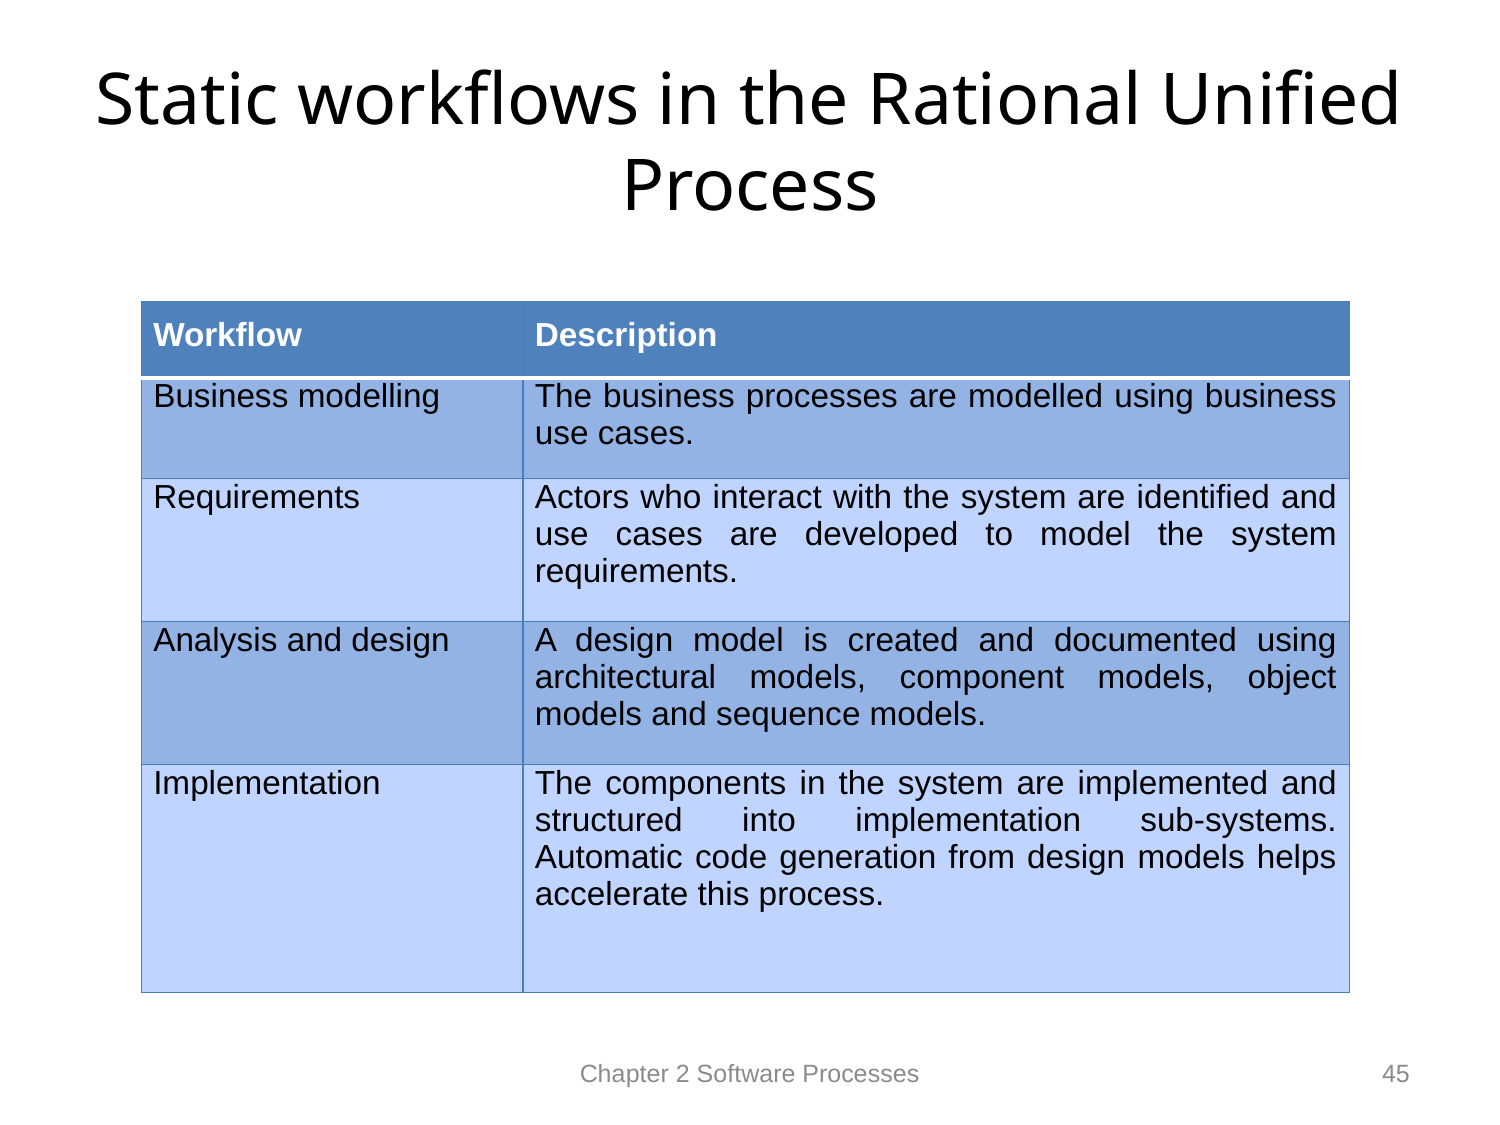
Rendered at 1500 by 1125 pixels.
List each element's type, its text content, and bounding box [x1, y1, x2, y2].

slide_number 45 [1074, 1042, 1425, 1103]
table_cell A design model is created and documented using architectural models, component models, object models and sequence models. [524, 622, 1349, 764]
table_header Description [524, 302, 1349, 376]
table_header Workflow [142, 302, 522, 376]
footer Chapter 2 Software Processes [512, 1042, 988, 1103]
title Static workflows in the Rational Unified Process [75, 45, 1425, 233]
table_cell Implementation [142, 765, 522, 992]
table_cell Requirements [142, 479, 522, 621]
table_cell The components in the system are implemented and structured into implementation sub-systems. Automatic code generation from design models helps accelerate this process. [524, 765, 1349, 992]
table_cell Business modelling [142, 380, 522, 478]
table_cell Actors who interact with the system are identified and use cases are developed to model the system requirements. [524, 479, 1349, 621]
table_cell The business processes are modelled using business use cases. [524, 380, 1349, 478]
table_cell Analysis and design [142, 622, 522, 764]
